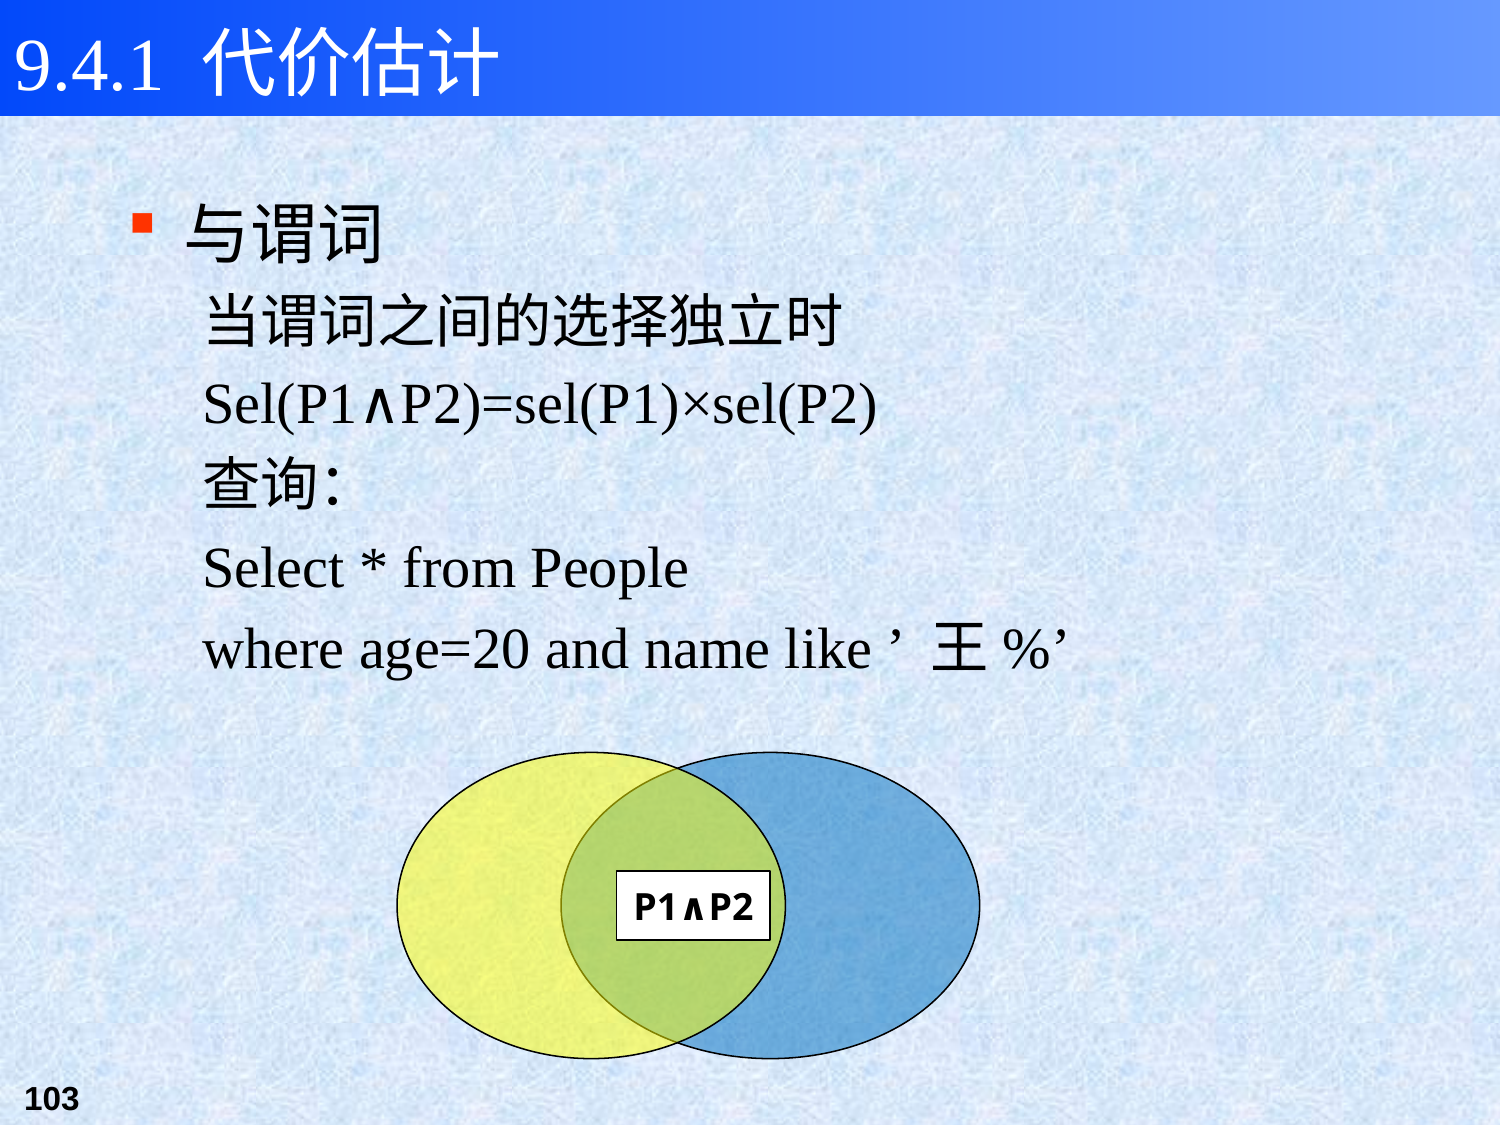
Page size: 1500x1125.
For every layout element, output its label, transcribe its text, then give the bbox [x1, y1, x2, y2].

list 与谓词 当谓词之间的选择独立时 Sel(P1∧P2)=sel(P1)×sel(P2) 查询： Select * from People where age=20 and name like ’ 王%’ [112, 184, 1388, 1000]
text_box [397, 752, 786, 1059]
text_box [678, 752, 980, 1059]
text_box P1∧P2 [616, 870, 771, 941]
picture [0, 116, 1500, 1125]
text_box 9.4.1 代价估计 [0, 7, 1152, 113]
